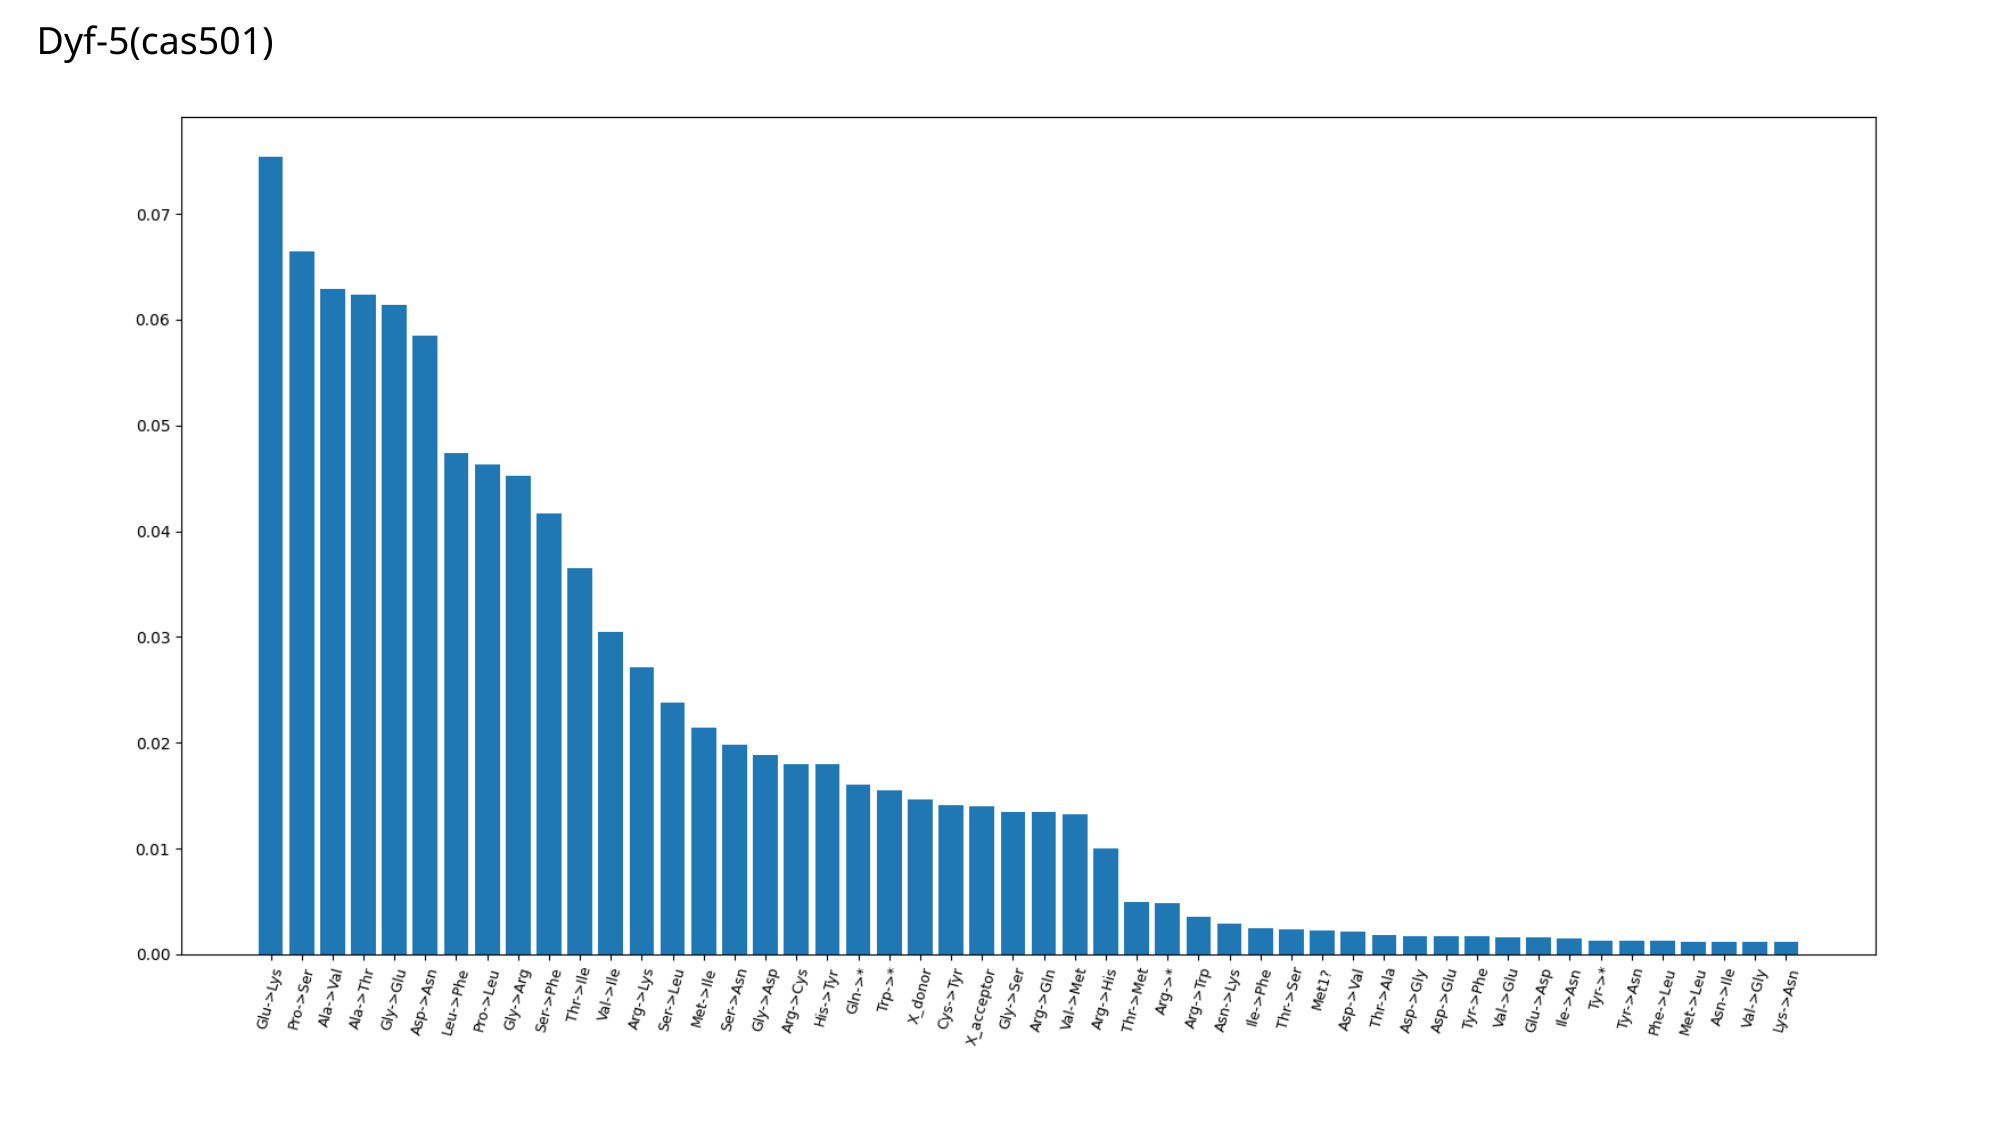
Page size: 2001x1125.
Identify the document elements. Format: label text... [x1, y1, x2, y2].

text_box Dyf-5(cas501) [21, 9, 289, 70]
picture [39, 60, 1961, 1065]
